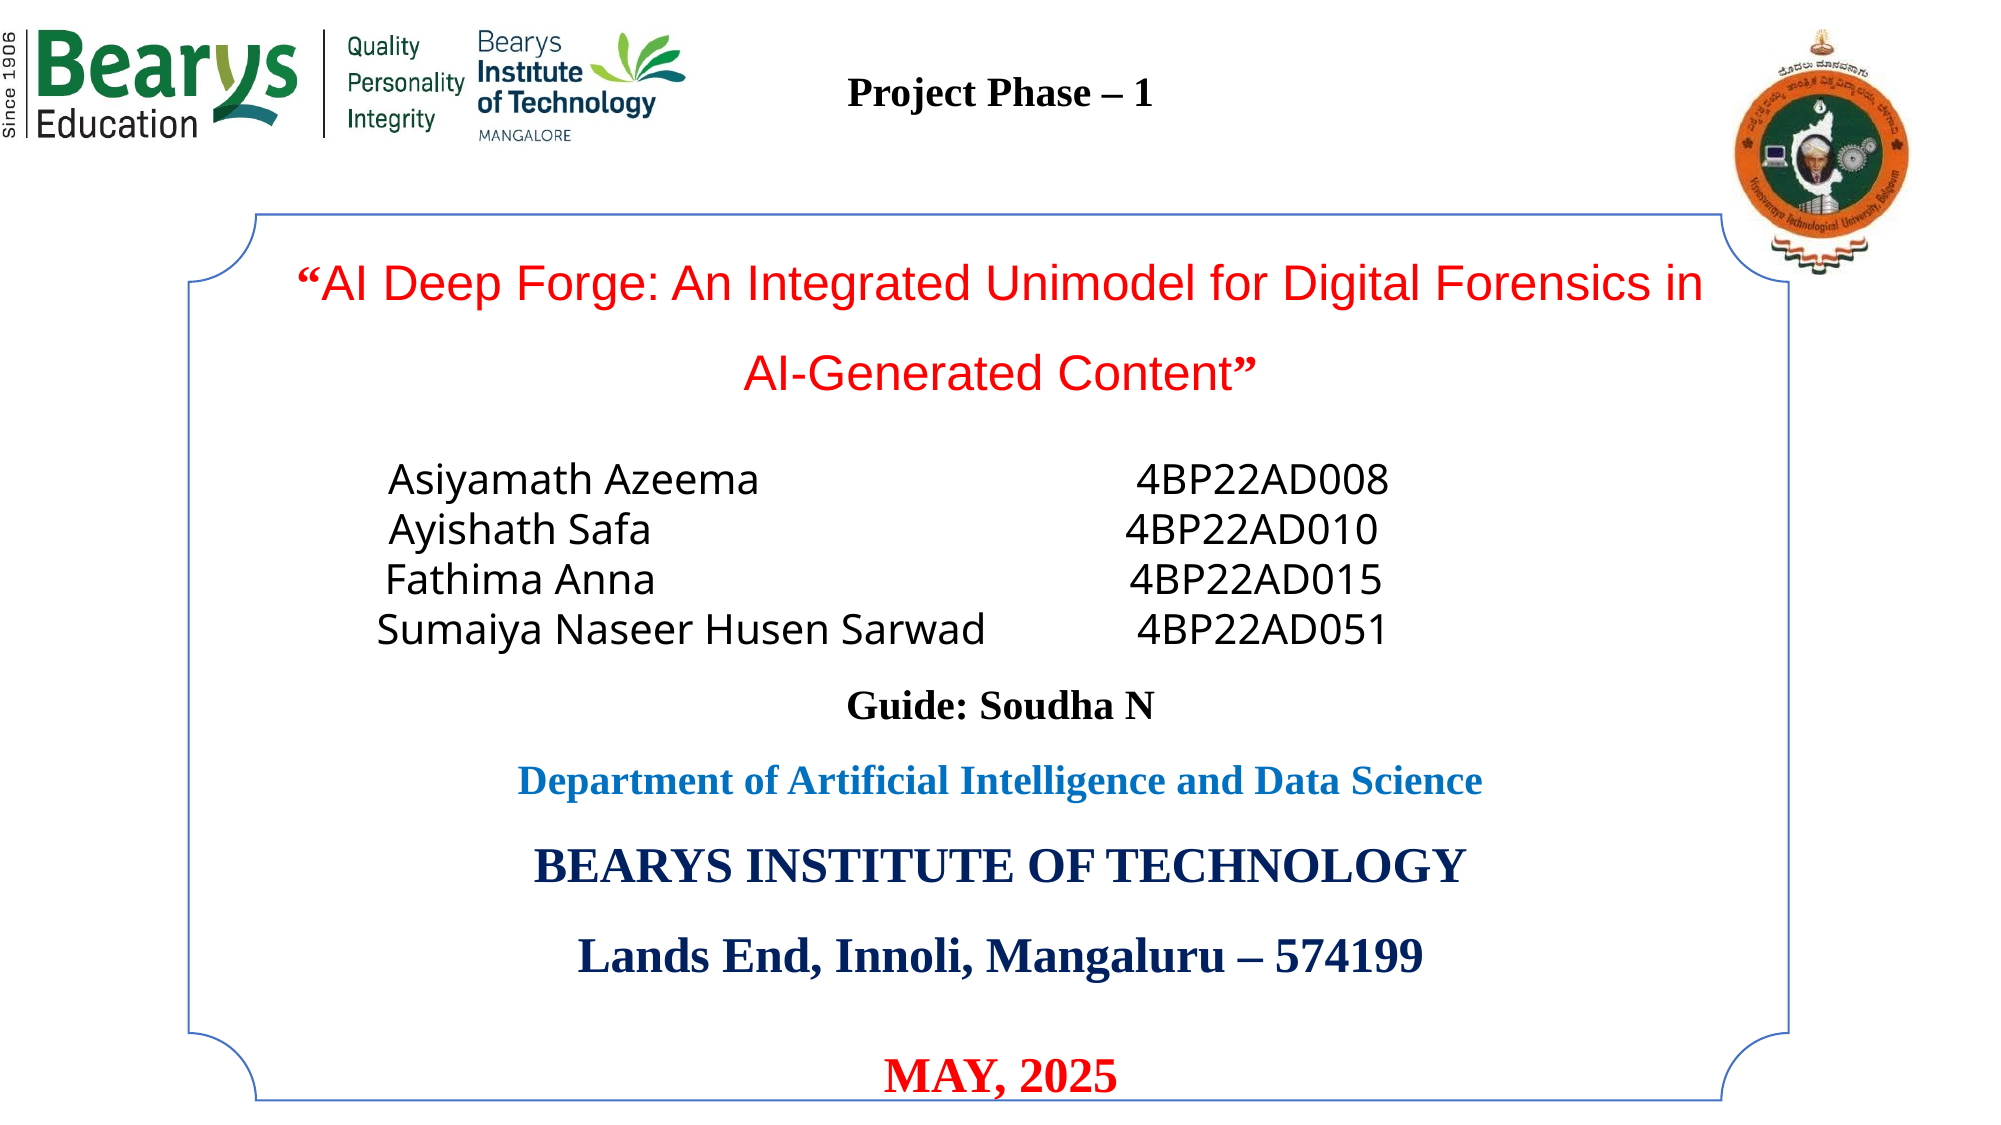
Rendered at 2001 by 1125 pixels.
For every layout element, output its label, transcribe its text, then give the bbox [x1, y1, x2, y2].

picture [0, 24, 692, 146]
text_box [187, 213, 1790, 1102]
text_box Project Phase – 1 “AI Deep Forge: An Integrated Unimodel for Digital Forensics in AI-Generated Content” Asiyamath Azeema 4BP22AD008 Ayishath Safa 4BP22AD010 Fathima Anna 4BP22AD015 Sumaiya Naseer Husen Sarwad 4BP22AD051 Guide: Soudha N Department of Artificial Intelligence and Data Science BEARYS INSTITUTE OF TECHNOLOGY Lands End, Innoli, Mangaluru – 574199 MAY, 2025 [22, 2, 1978, 1110]
picture [1732, 29, 1912, 275]
